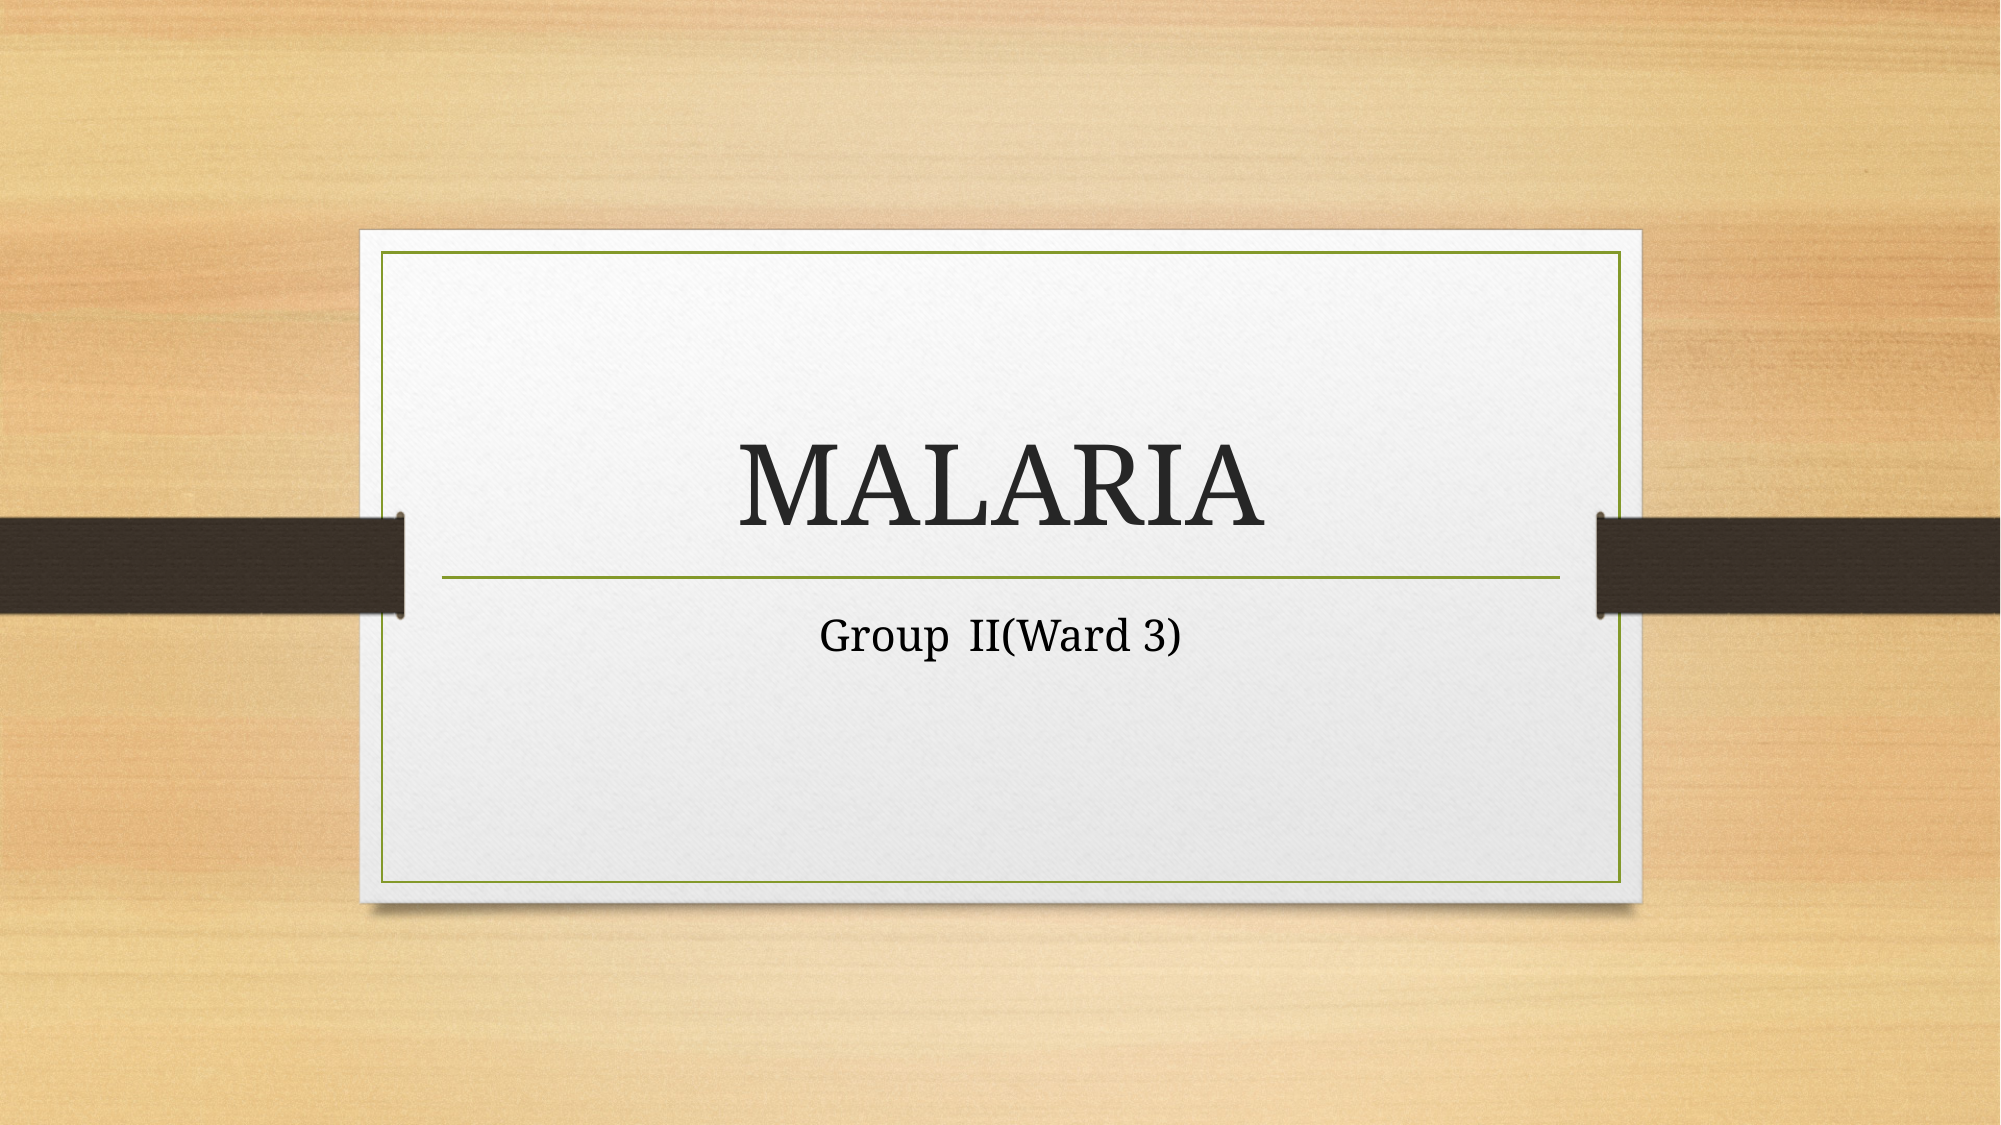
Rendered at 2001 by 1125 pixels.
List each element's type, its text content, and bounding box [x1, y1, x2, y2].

title MALARIA [441, 306, 1560, 556]
subtitle Group II(Ward 3) [441, 600, 1560, 817]
picture [0, 0, 2001, 1125]
